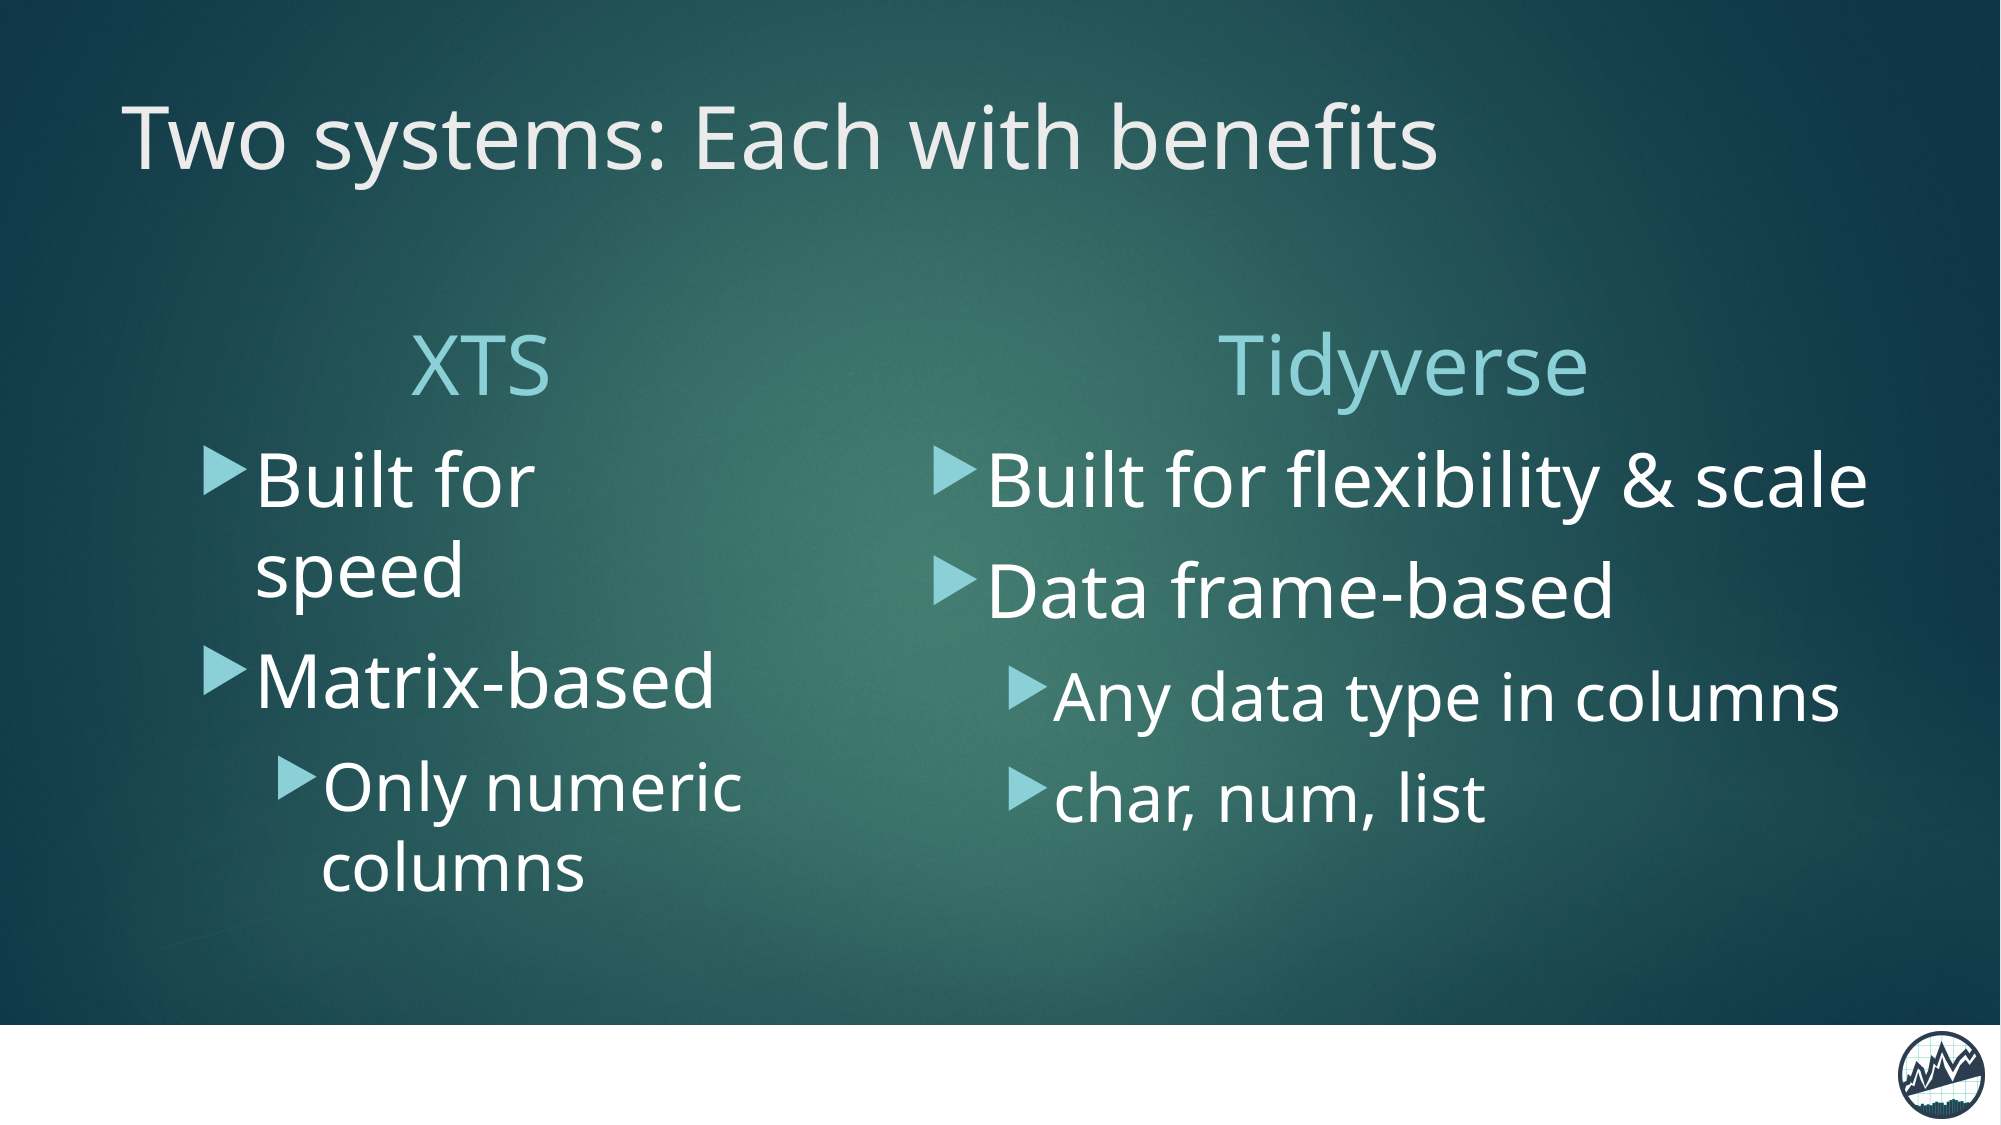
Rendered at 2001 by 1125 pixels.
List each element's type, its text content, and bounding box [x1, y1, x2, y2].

title Two systems: Each with benefits [106, 74, 1649, 304]
list XTS Built for speed Matrix-based Only numeric columns [183, 304, 781, 919]
list Tidyverse Built for flexibility & scale Data frame-based Any data type in columns char, num, list [913, 304, 1896, 919]
picture [1898, 1031, 1985, 1119]
